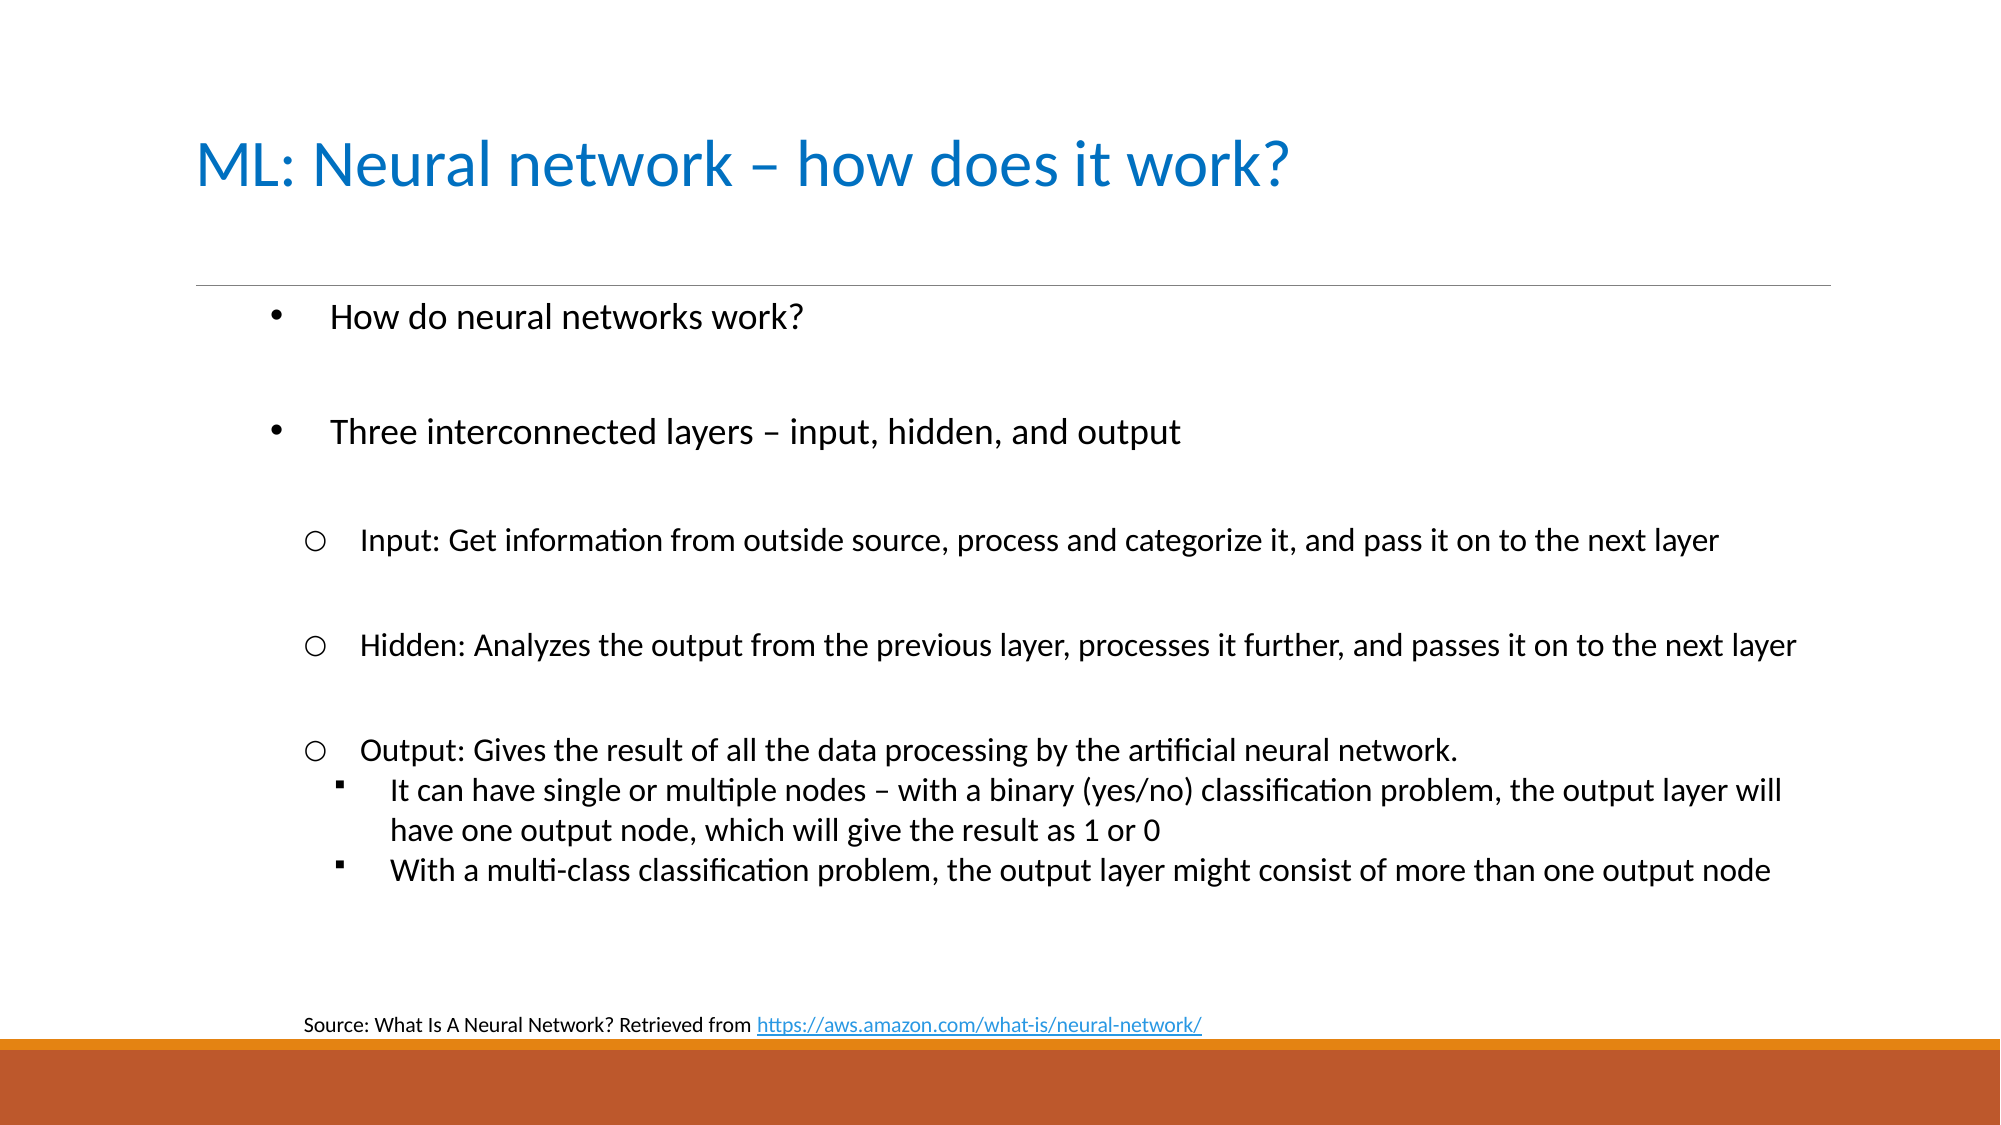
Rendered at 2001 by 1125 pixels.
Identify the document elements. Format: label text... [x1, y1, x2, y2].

title ML: Neural network – how does it work? [180, 47, 1830, 285]
list How do neural networks work? Three interconnected layers – input, hidden, and output Input: Get information from outside source, process and categorize it, and pass it on to the next layer Hidden: Analyzes the output from the previous layer, processes it further, and passes it on to the next layer Output: Gives the result of all the data processing by the artificial neural network. It can have single or multiple nodes – with a binary (yes/no) classification problem, the output layer will have one output node, which will give the result as 1 or 0 With a multi-class classification problem, the output layer might consist of more than one output node Source: What Is A Neural Network? Retrieved from https://aws.amazon.com/what-is/neural-network/ [180, 285, 1830, 1039]
